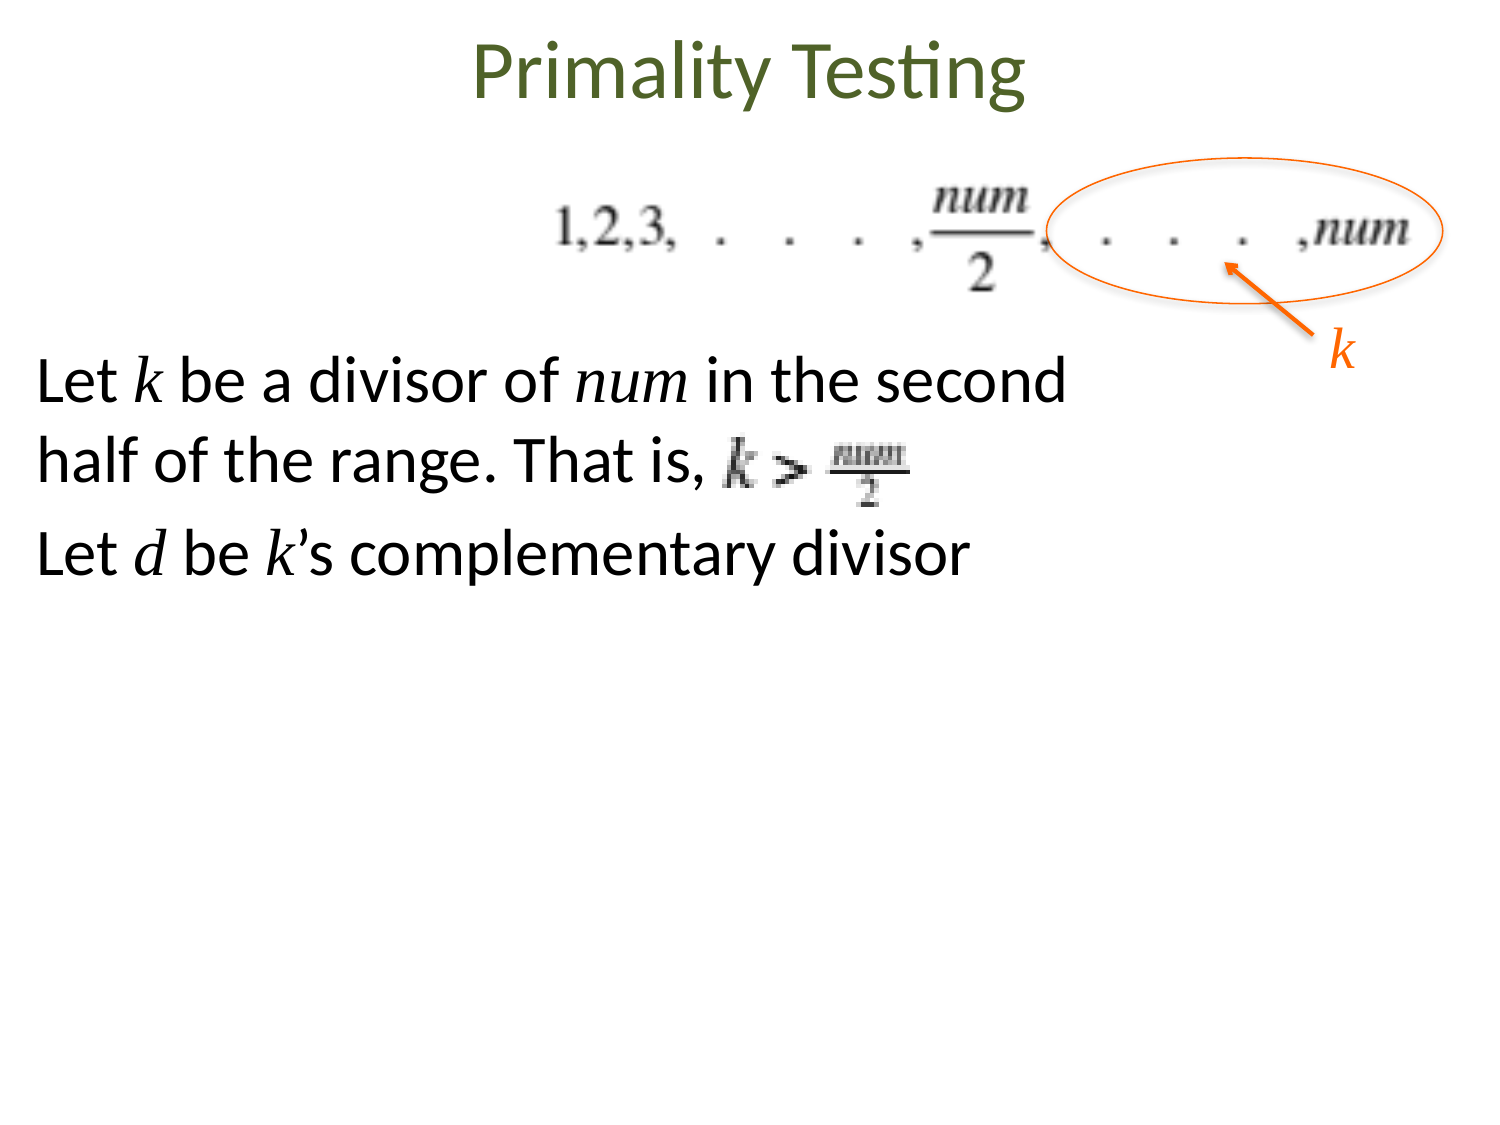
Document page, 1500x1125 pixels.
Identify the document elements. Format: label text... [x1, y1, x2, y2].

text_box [1224, 305, 1314, 336]
text_box Primality Testing [74, 7, 1425, 196]
text_box Let k be a divisor of num in the second half of the range. That is, Let d be k’s complementary divisor [21, 328, 1372, 621]
text_box k [1314, 305, 1371, 388]
text_box [1418, 196, 1444, 268]
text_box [713, 419, 915, 518]
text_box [550, 157, 1414, 297]
